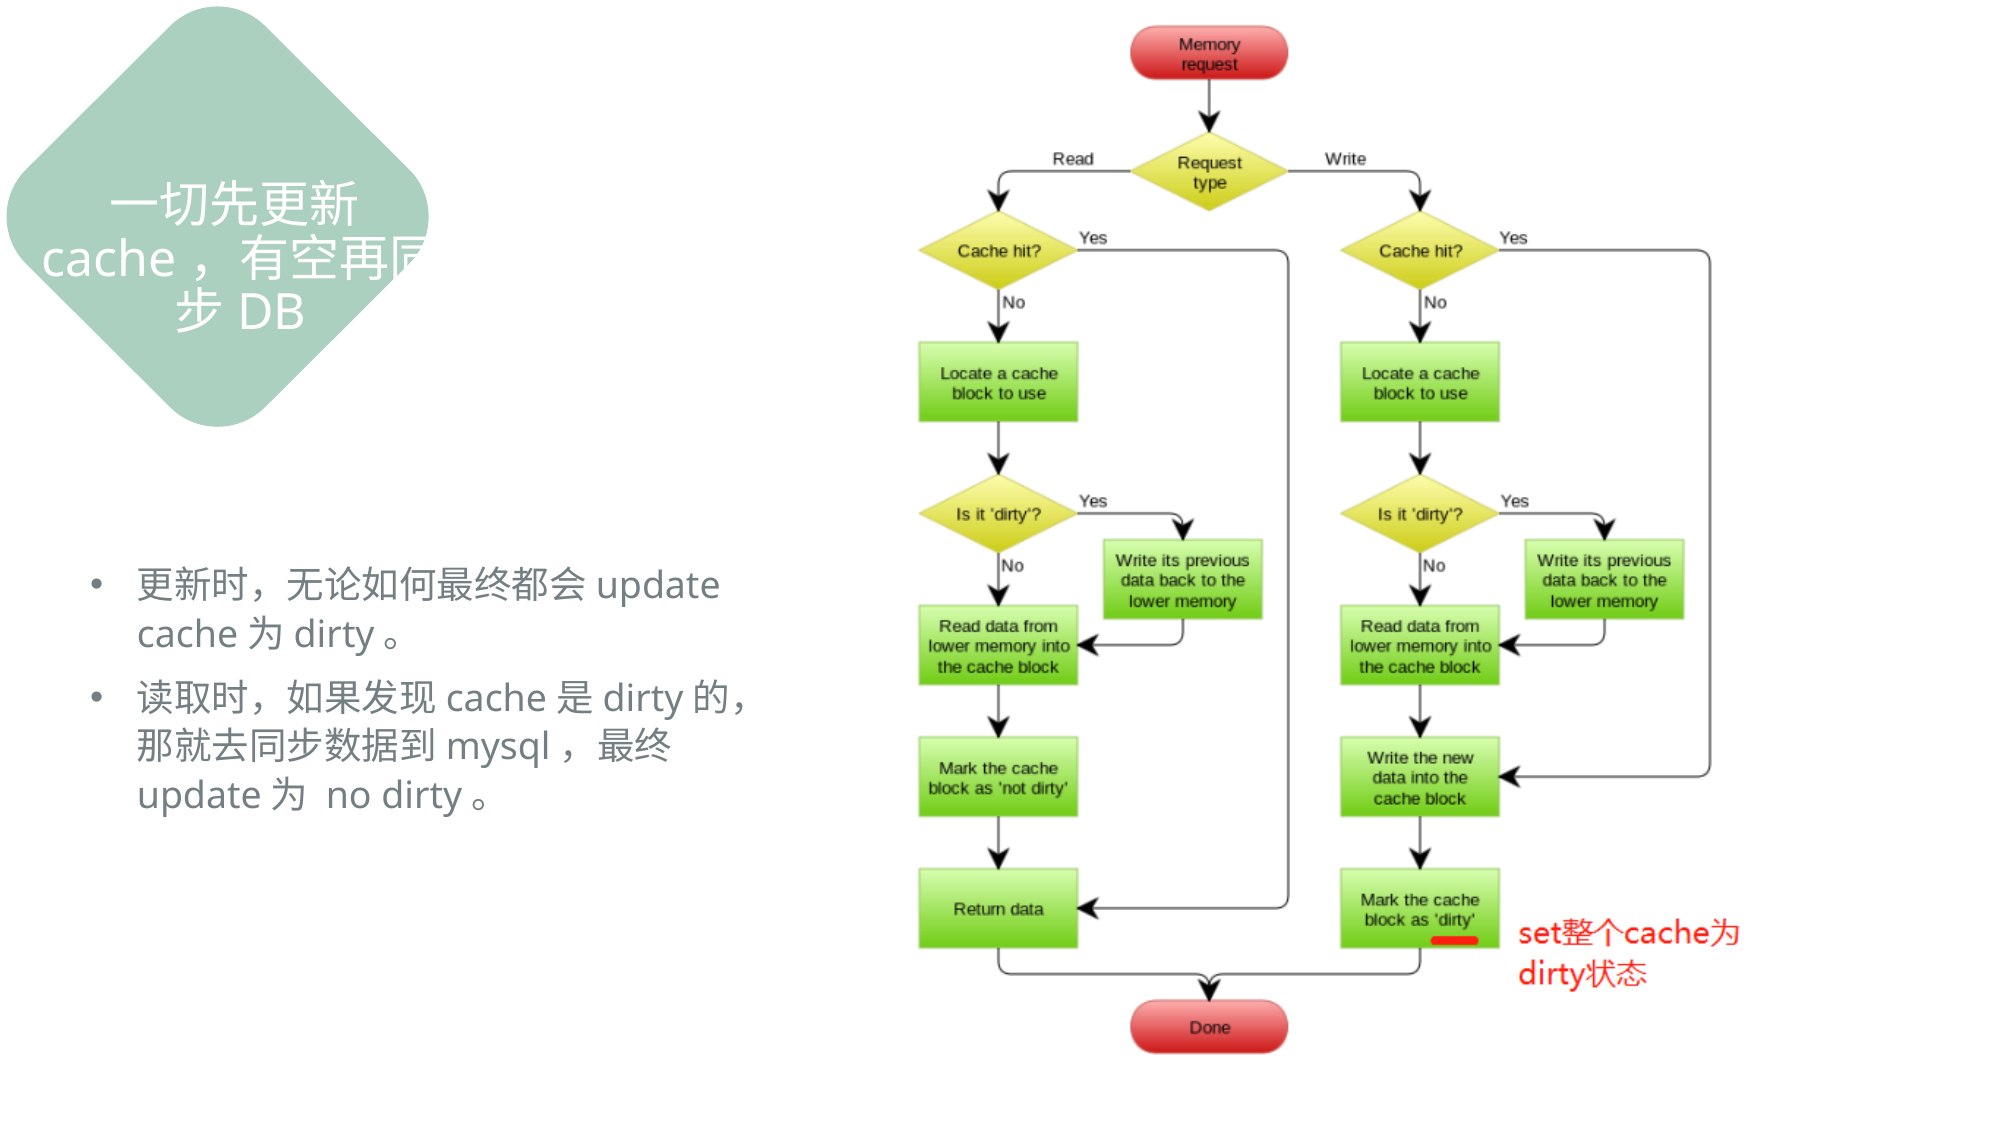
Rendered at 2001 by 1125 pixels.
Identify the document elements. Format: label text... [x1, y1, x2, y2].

text_box [6, 173, 429, 427]
text_box 更新时，无论如何最终都会update cache为dirty。 读取时，如果发现cache是dirty的，那就去同步数据到mysql，最终update为 no dirty。 [75, 550, 771, 823]
text_box [24, 6, 411, 171]
text_box 一切先更新cache，有空再同步DB [22, 171, 459, 217]
picture [864, 15, 1779, 1087]
